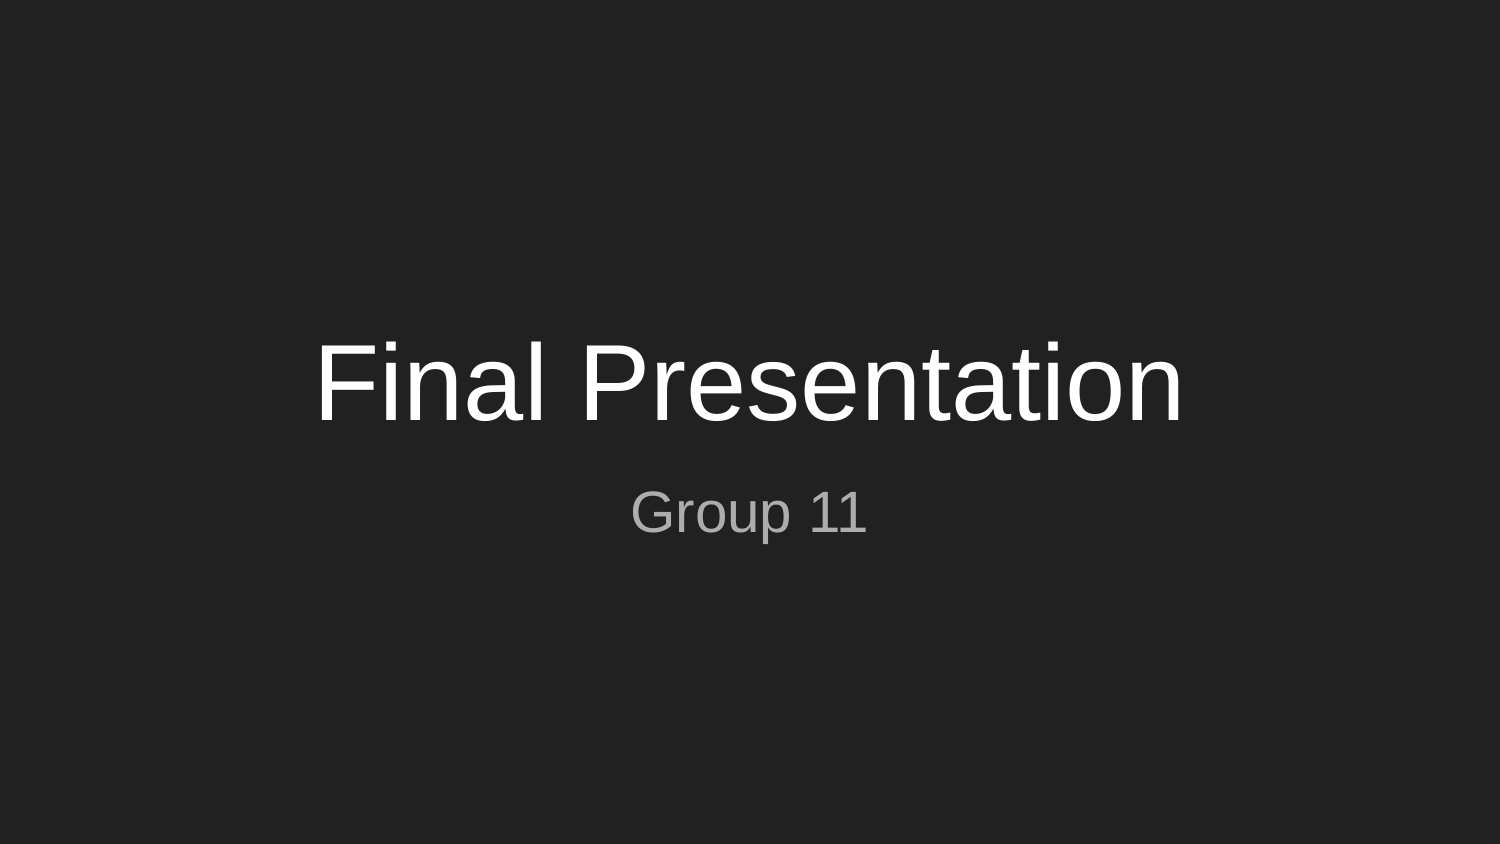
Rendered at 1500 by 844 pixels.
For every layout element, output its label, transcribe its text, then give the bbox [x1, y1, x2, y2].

title Final Presentation [51, 122, 1449, 459]
subtitle Group 11 [51, 464, 1449, 595]
